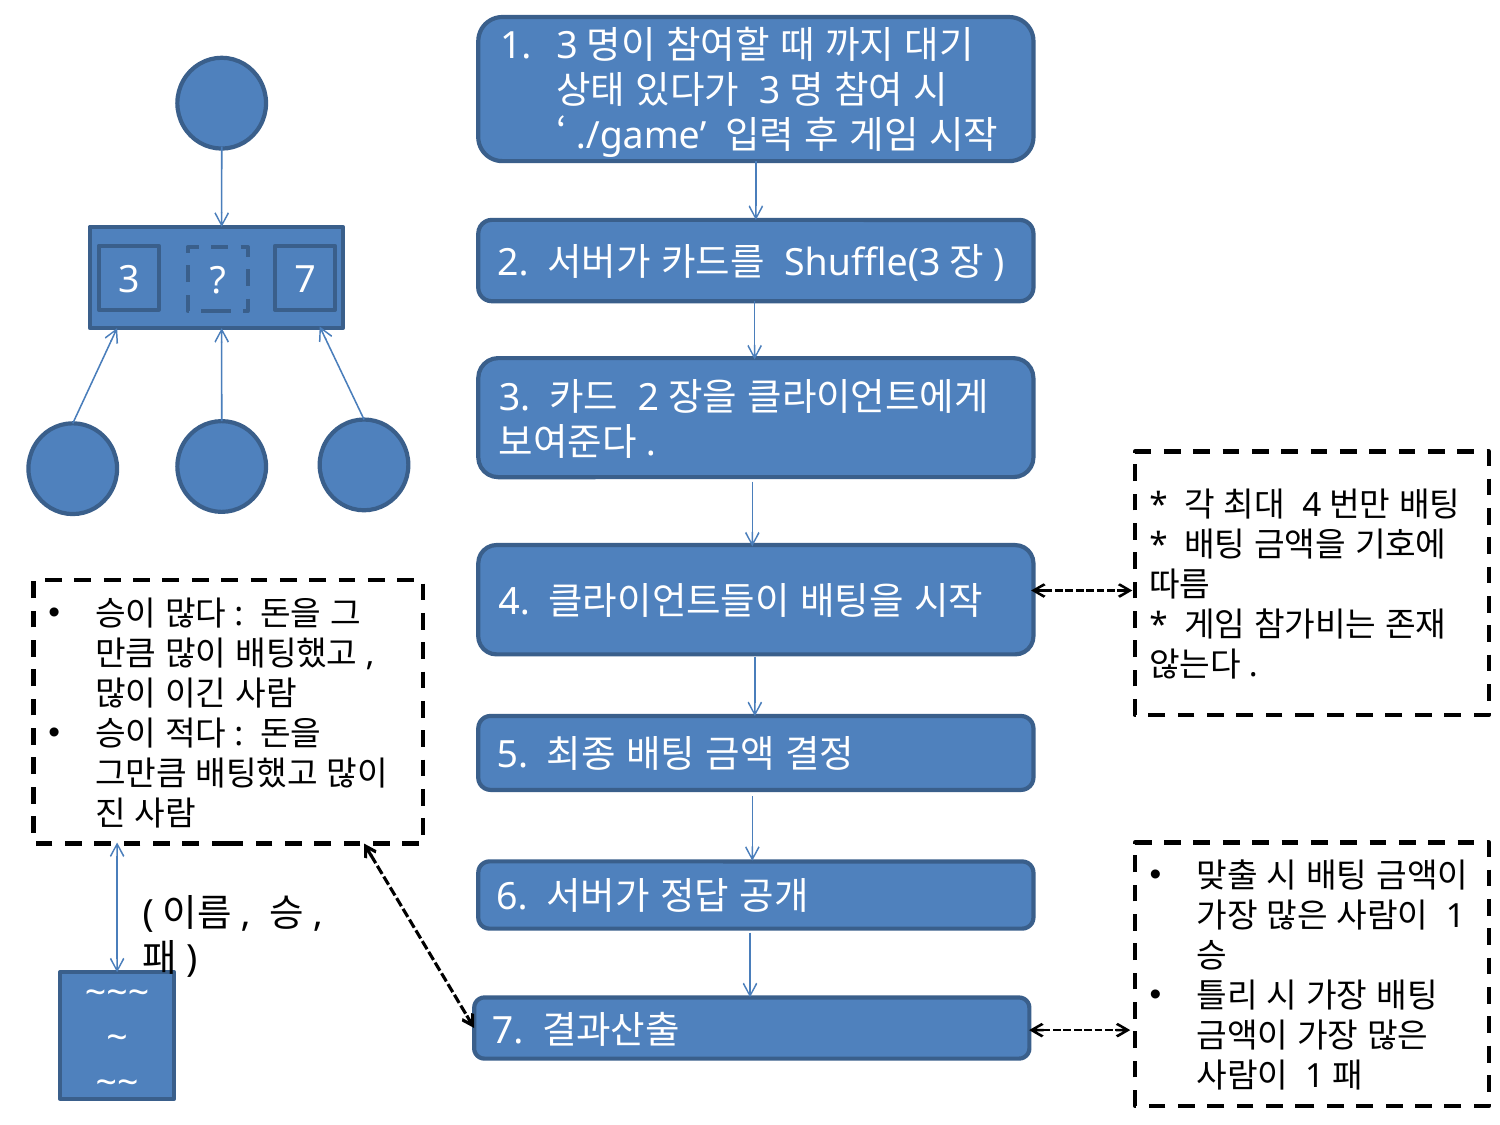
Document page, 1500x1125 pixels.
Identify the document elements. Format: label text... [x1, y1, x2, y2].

text_box 6. 서버가 정답 공개 [479, 859, 1036, 931]
text_box 3명이 참여할 때 까지 대기 상태 있다가 3명 참여 시 ‘./game’ 입력 후 게임 시작 [476, 14, 1036, 164]
text_box 4. 클라이언트들이 배팅을 시작 [476, 542, 1036, 657]
text_box ~~~~ ~~ [58, 970, 176, 1101]
text_box 맞출 시 배팅 금액이 가장 많은 사람이 1승 틀리 시 가장 배팅 금액이 가장 많은 사람이 1패 [1133, 840, 1491, 1108]
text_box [363, 843, 475, 1029]
text_box * 각 최대 4번만 배팅 * 배팅 금액을 기호에 따름 * 게임 참가비는 존재 않는다. [1133, 449, 1491, 717]
text_box 3. 카드 2장을 클라이언트에게 보여준다. [476, 356, 1036, 480]
text_box 2. 서버가 카드를 Shuffle(3장) [476, 217, 1036, 304]
text_box 5. 최종 배팅 금액 결정 [476, 713, 1036, 793]
text_box 승이 많다: 돈을 그 만큼 많이 배팅했고, 많이 이긴 사람 승이 적다: 돈을 그만큼 배팅했고 많이 진 사람 [31, 578, 425, 846]
text_box 7. 결과산출 [472, 995, 1032, 1061]
text_box (이름, 승, 패) [127, 881, 358, 987]
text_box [28, 57, 409, 515]
